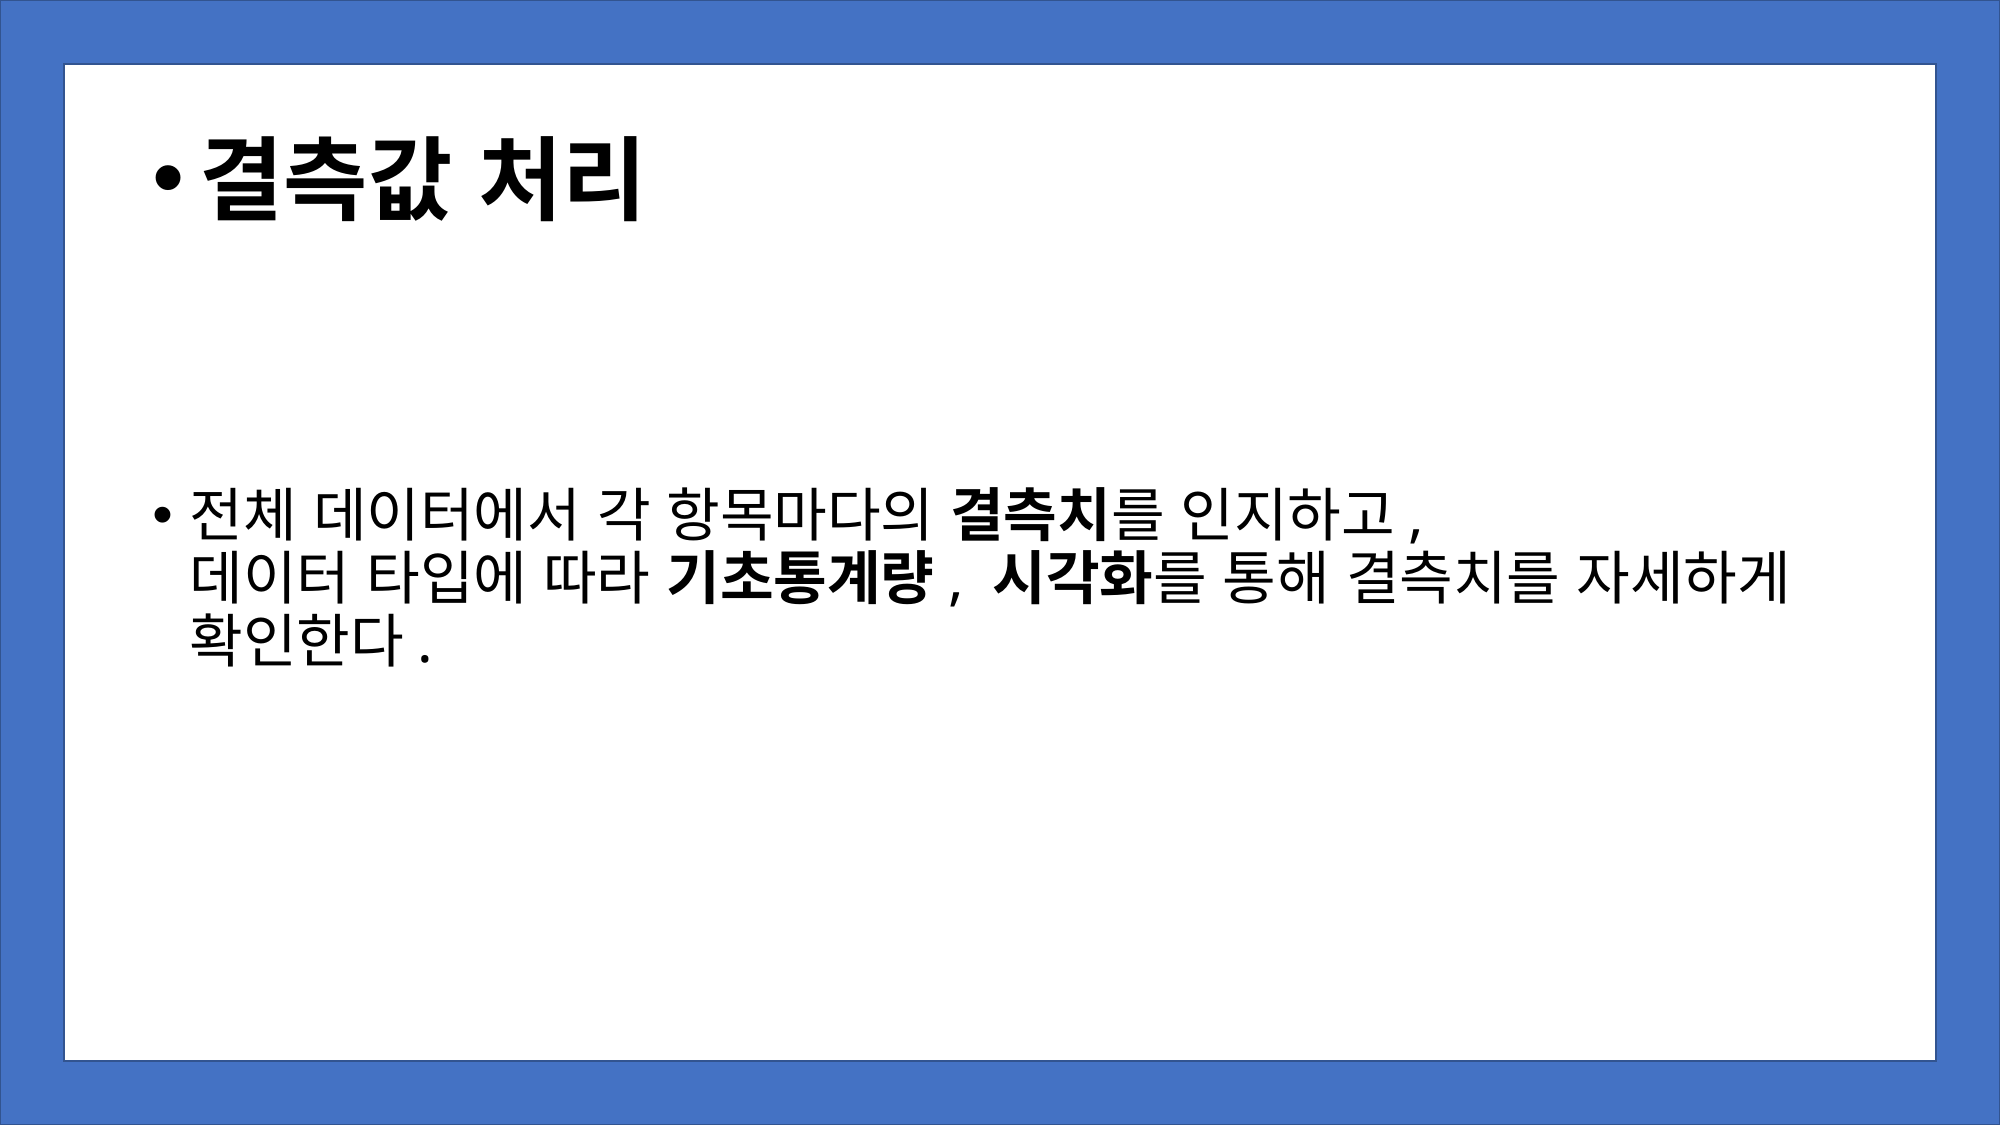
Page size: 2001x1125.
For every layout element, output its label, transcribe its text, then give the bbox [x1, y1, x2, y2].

list 전체 데이터에서 각 항목마다의 결측치를 인지하고, 데이터 타입에 따라 기초통계량, 시각화를 통해 결측치를 자세하게 확인한다. [137, 478, 1863, 711]
text_box 결측값 처리 [137, 114, 714, 240]
text_box [0, 0, 2000, 1125]
